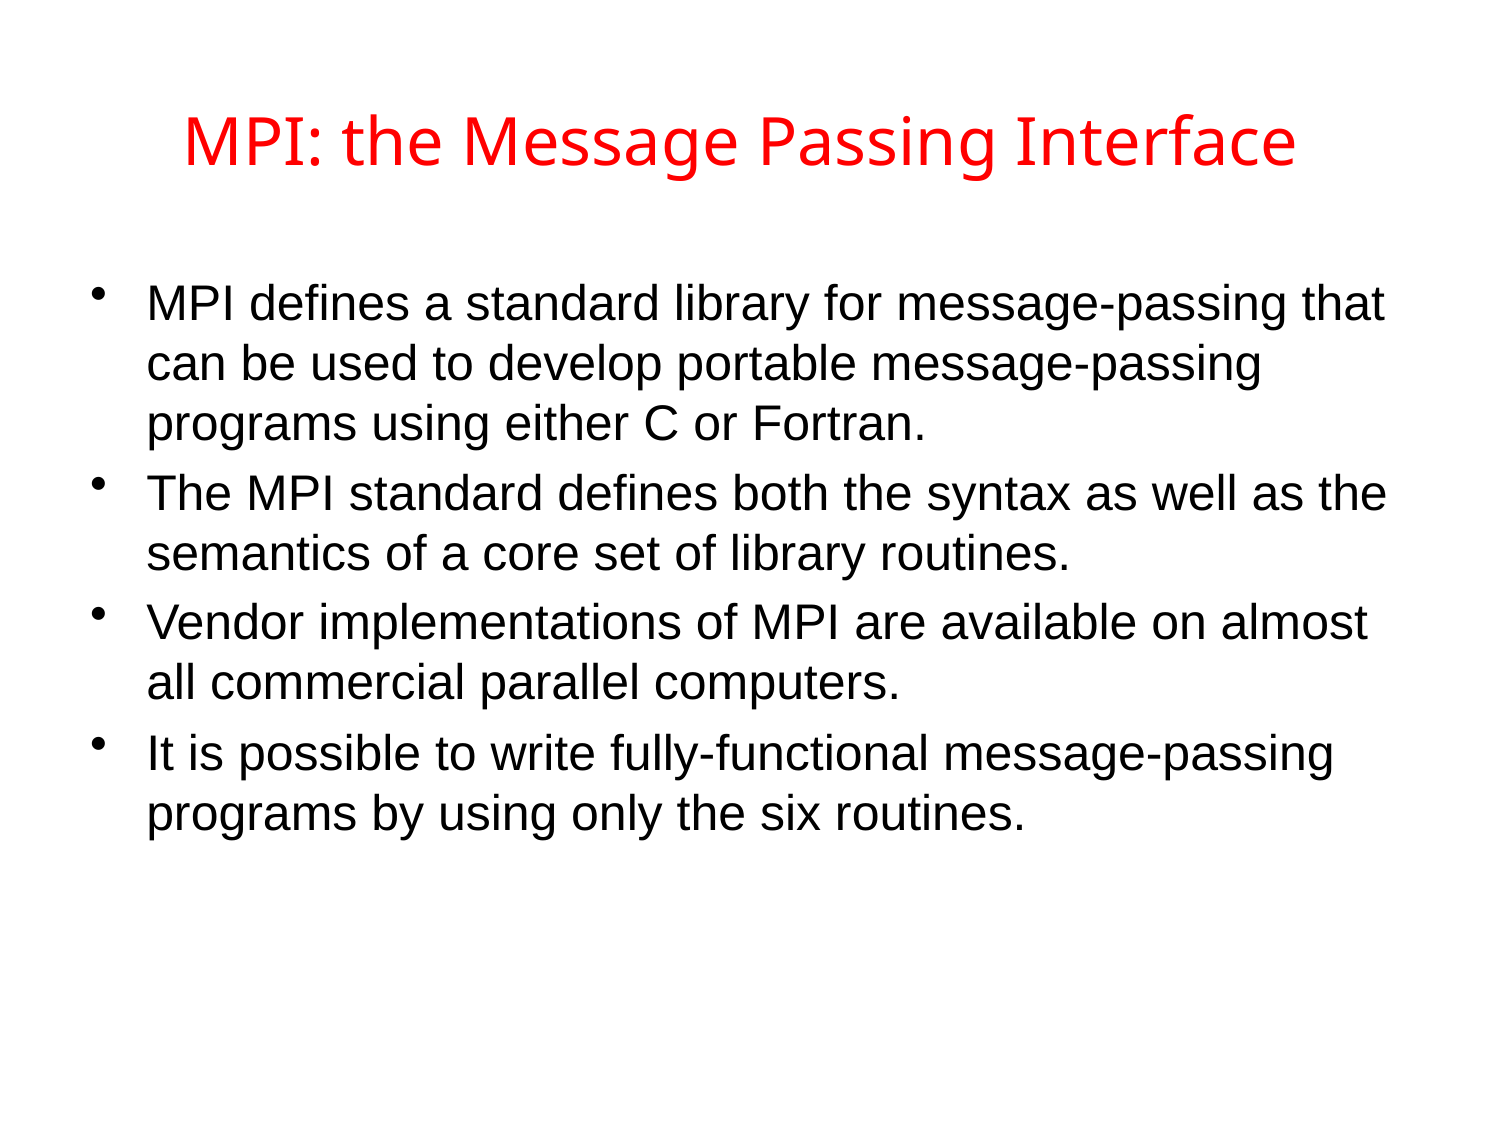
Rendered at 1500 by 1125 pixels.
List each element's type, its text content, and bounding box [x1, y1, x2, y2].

list MPI defines a standard library for message-passing that can be used to develop portable message-passing programs using either C or Fortran. The MPI standard defines both the syntax as well as the semantics of a core set of library routines. Vendor implementations of MPI are available on almost all commercial parallel computers. It is possible to write fully-functional message-passing programs by using only the six routines. [75, 262, 1425, 1005]
title MPI: the Message Passing Interface [75, 45, 1425, 233]
